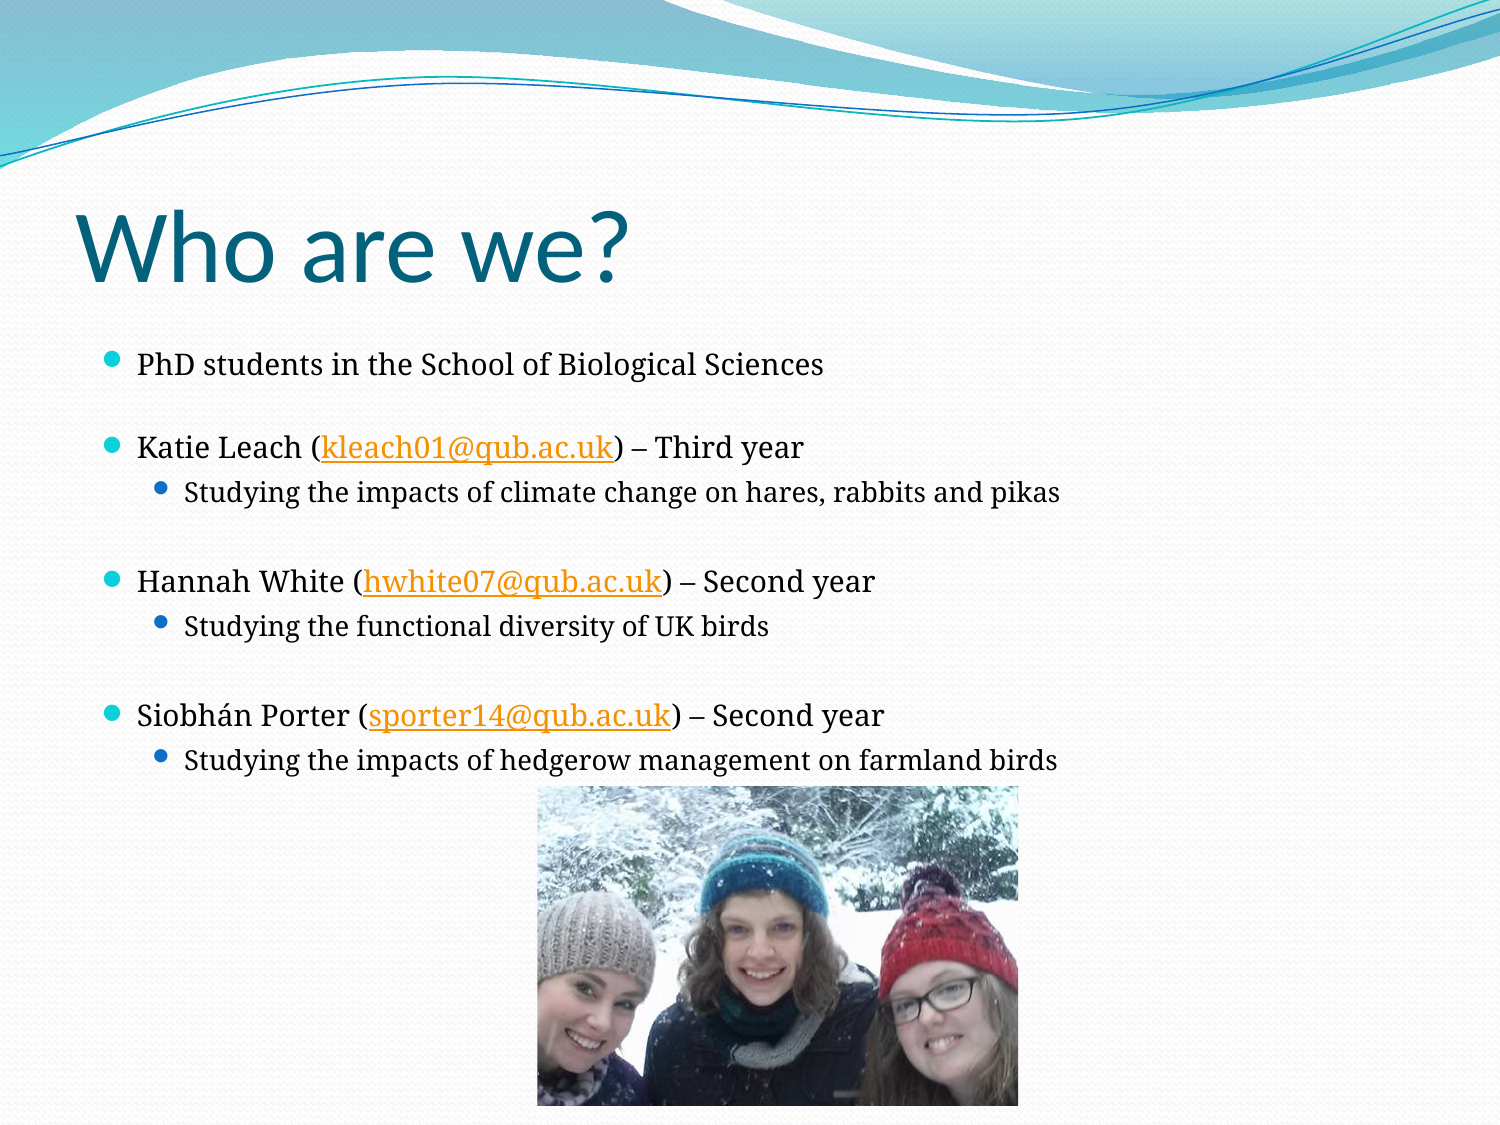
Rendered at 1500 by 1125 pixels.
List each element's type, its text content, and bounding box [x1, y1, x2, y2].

title Who are we? [75, 115, 1425, 303]
list PhD students in the School of Biological Sciences Katie Leach (kleach01@qub.ac.uk) – Third year Studying the impacts of climate change on hares, rabbits and pikas Hannah White (hwhite07@qub.ac.uk) – Second year Studying the functional diversity of UK birds Siobhán Porter (sporter14@qub.ac.uk) – Second year Studying the impacts of hedgerow management on farmland birds [86, 338, 1459, 787]
picture [537, 786, 1019, 1106]
